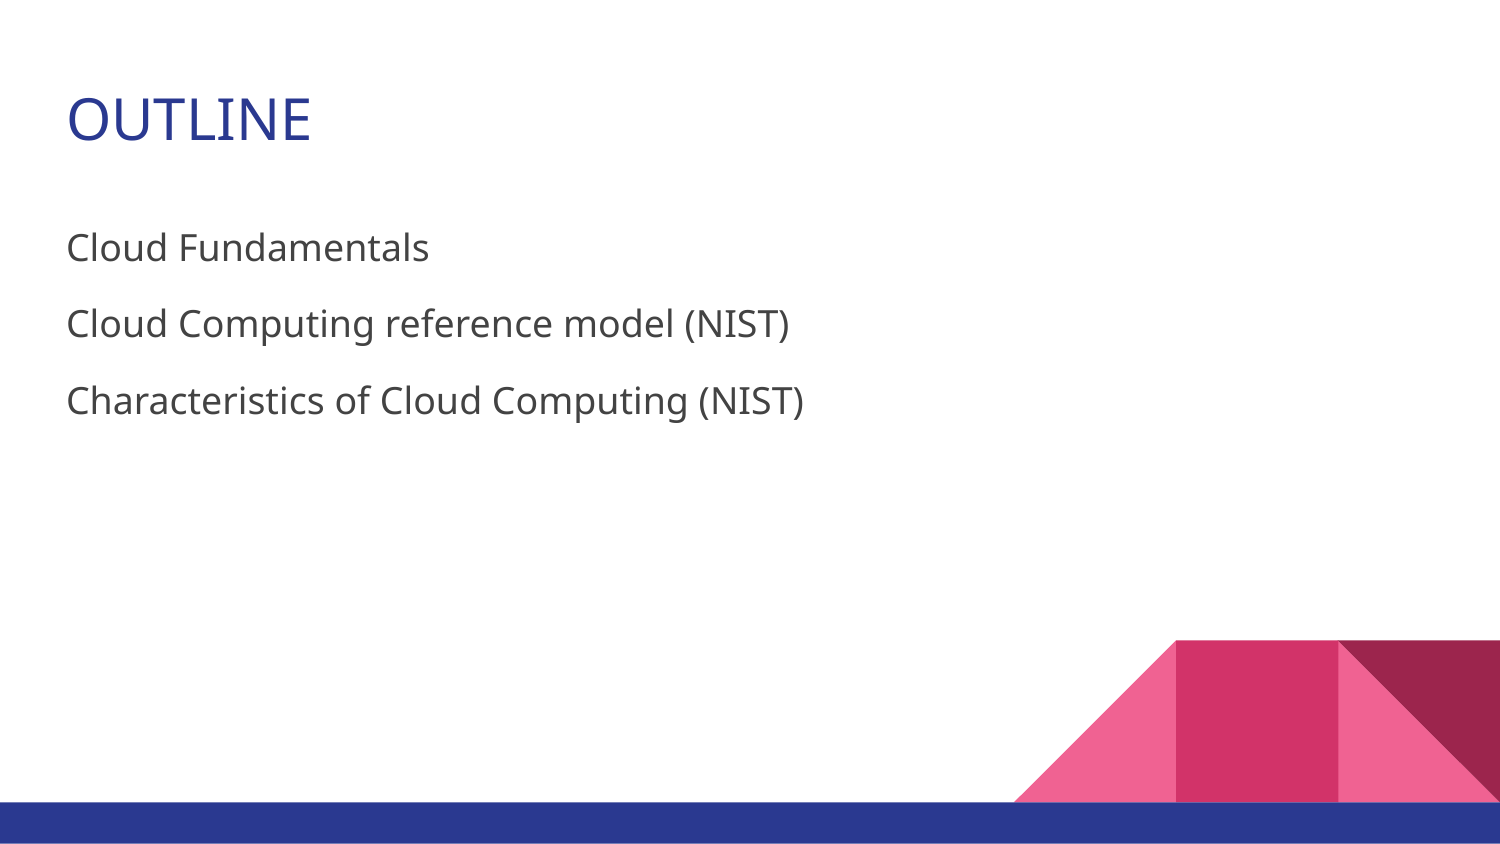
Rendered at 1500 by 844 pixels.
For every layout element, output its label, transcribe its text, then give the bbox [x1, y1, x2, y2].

title OUTLINE [51, 67, 1449, 167]
list Cloud Fundamentals Cloud Computing reference model (NIST) Characteristics of Cloud Computing (NIST) [51, 201, 1449, 750]
